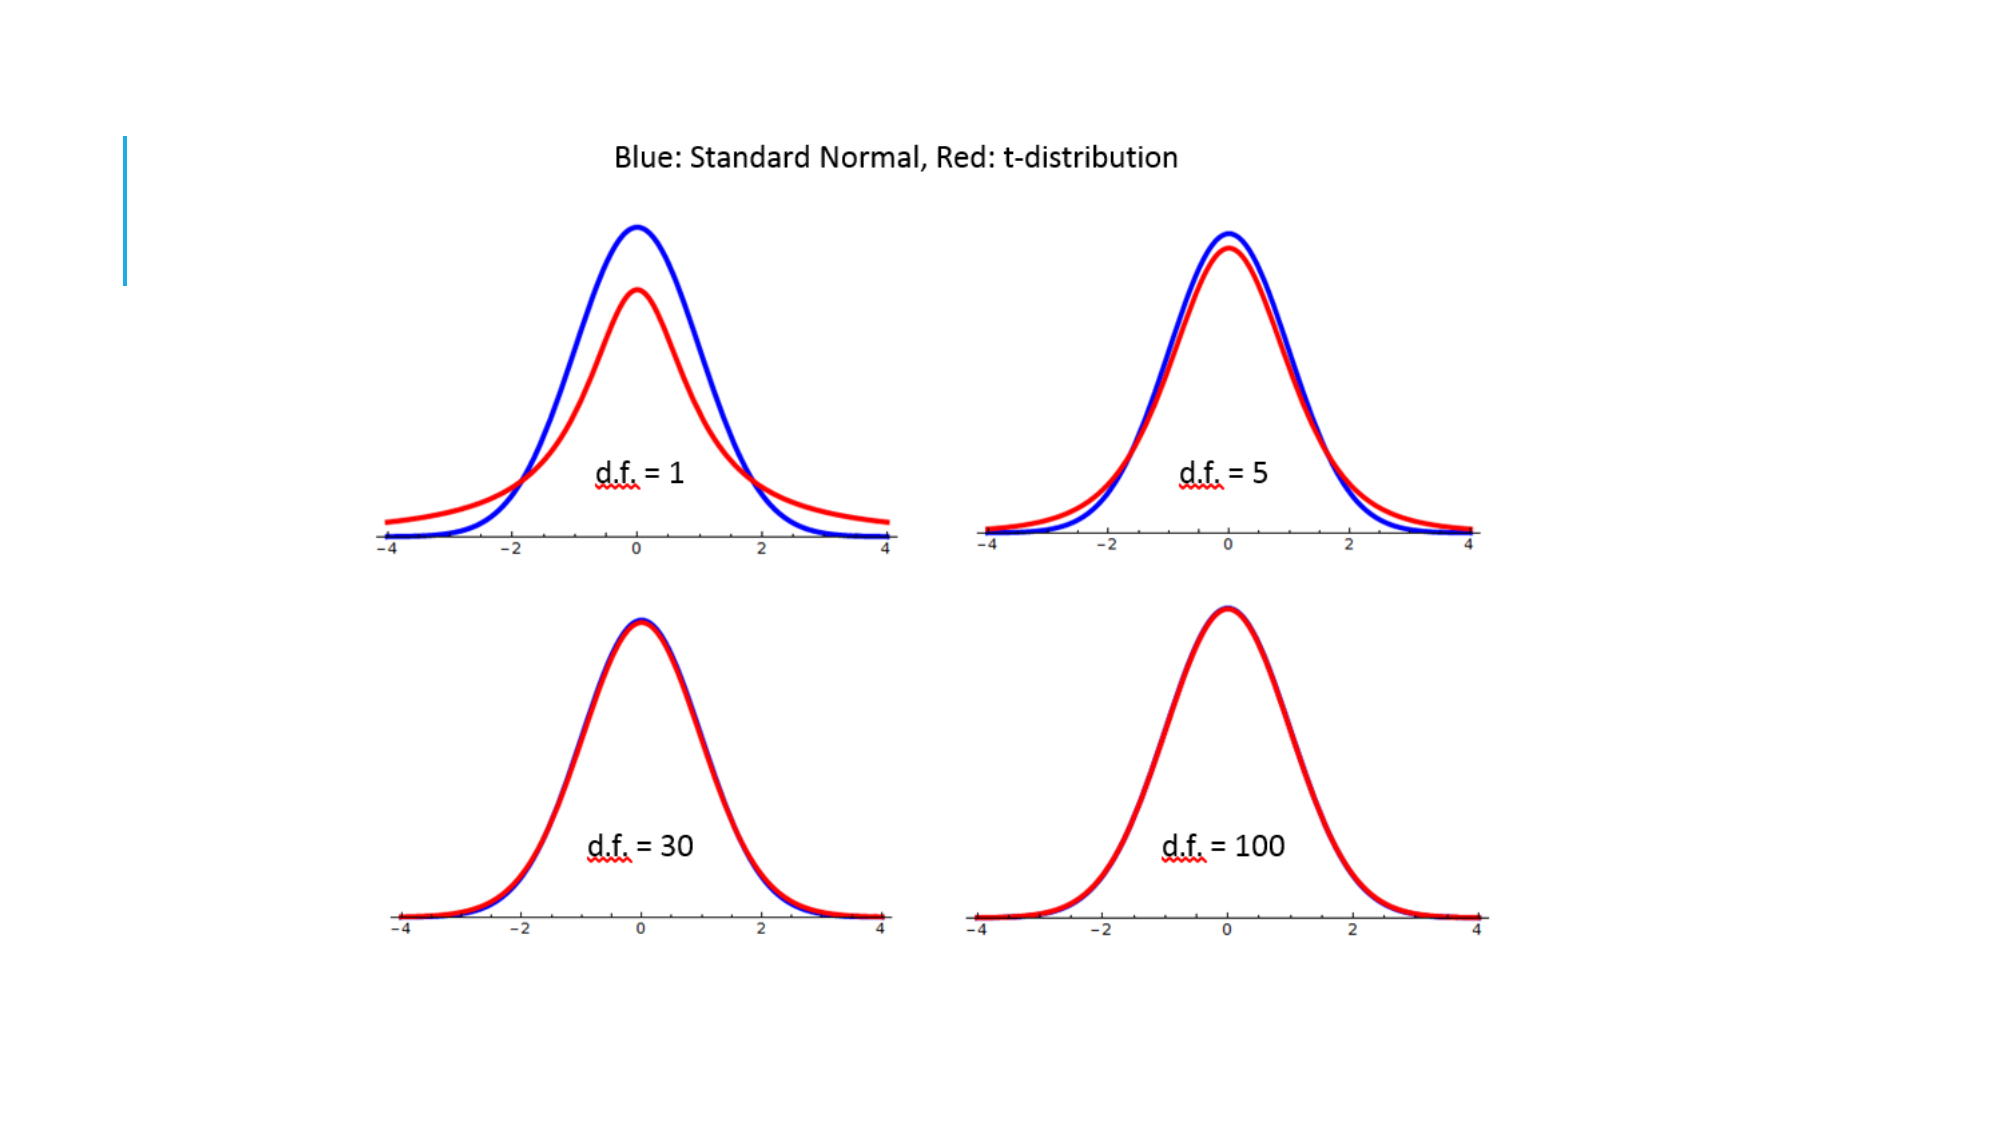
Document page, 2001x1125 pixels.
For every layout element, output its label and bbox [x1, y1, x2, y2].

list [304, 46, 1612, 1041]
